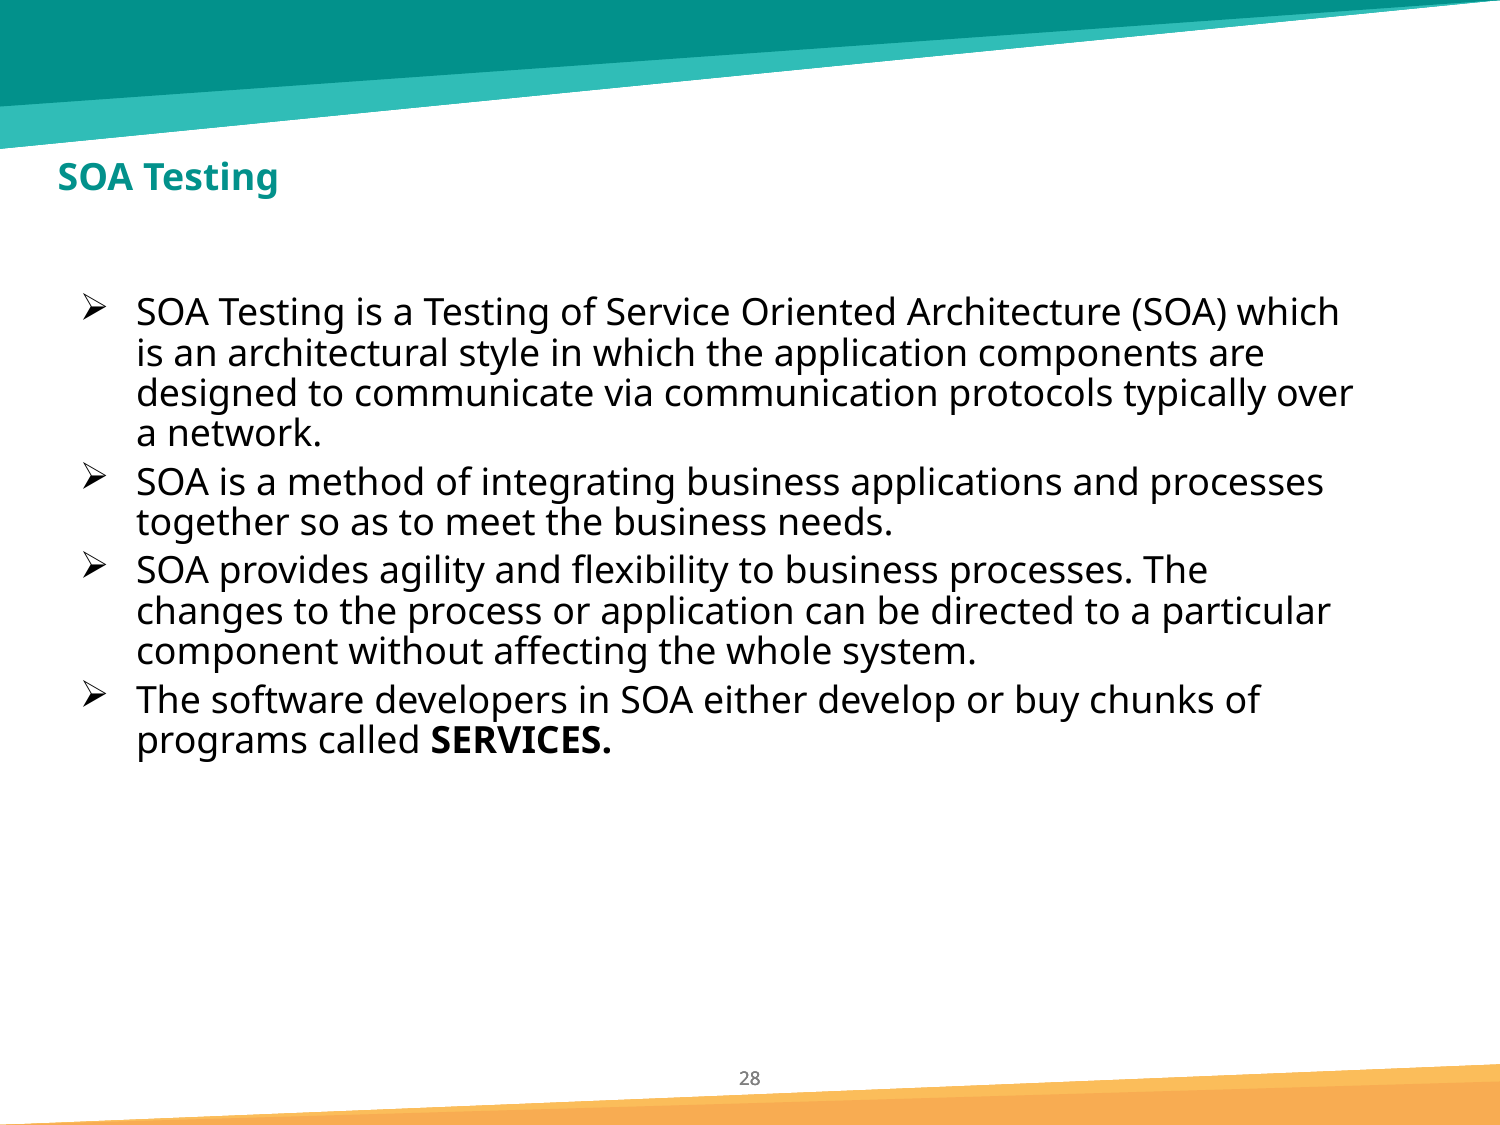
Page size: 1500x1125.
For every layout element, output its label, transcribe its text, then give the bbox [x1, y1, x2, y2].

list SOA Testing is a Testing of Service Oriented Architecture (SOA) which is an architectural style in which the application components are designed to communicate via communication protocols typically over a network. SOA is a method of integrating business applications and processes together so as to meet the business needs. SOA provides agility and flexibility to business processes. The changes to the process or application can be directed to a particular component without affecting the whole system. The software developers in SOA either develop or buy chunks of programs called SERVICES. [65, 285, 1372, 1036]
title SOA Testing [42, 151, 1218, 212]
